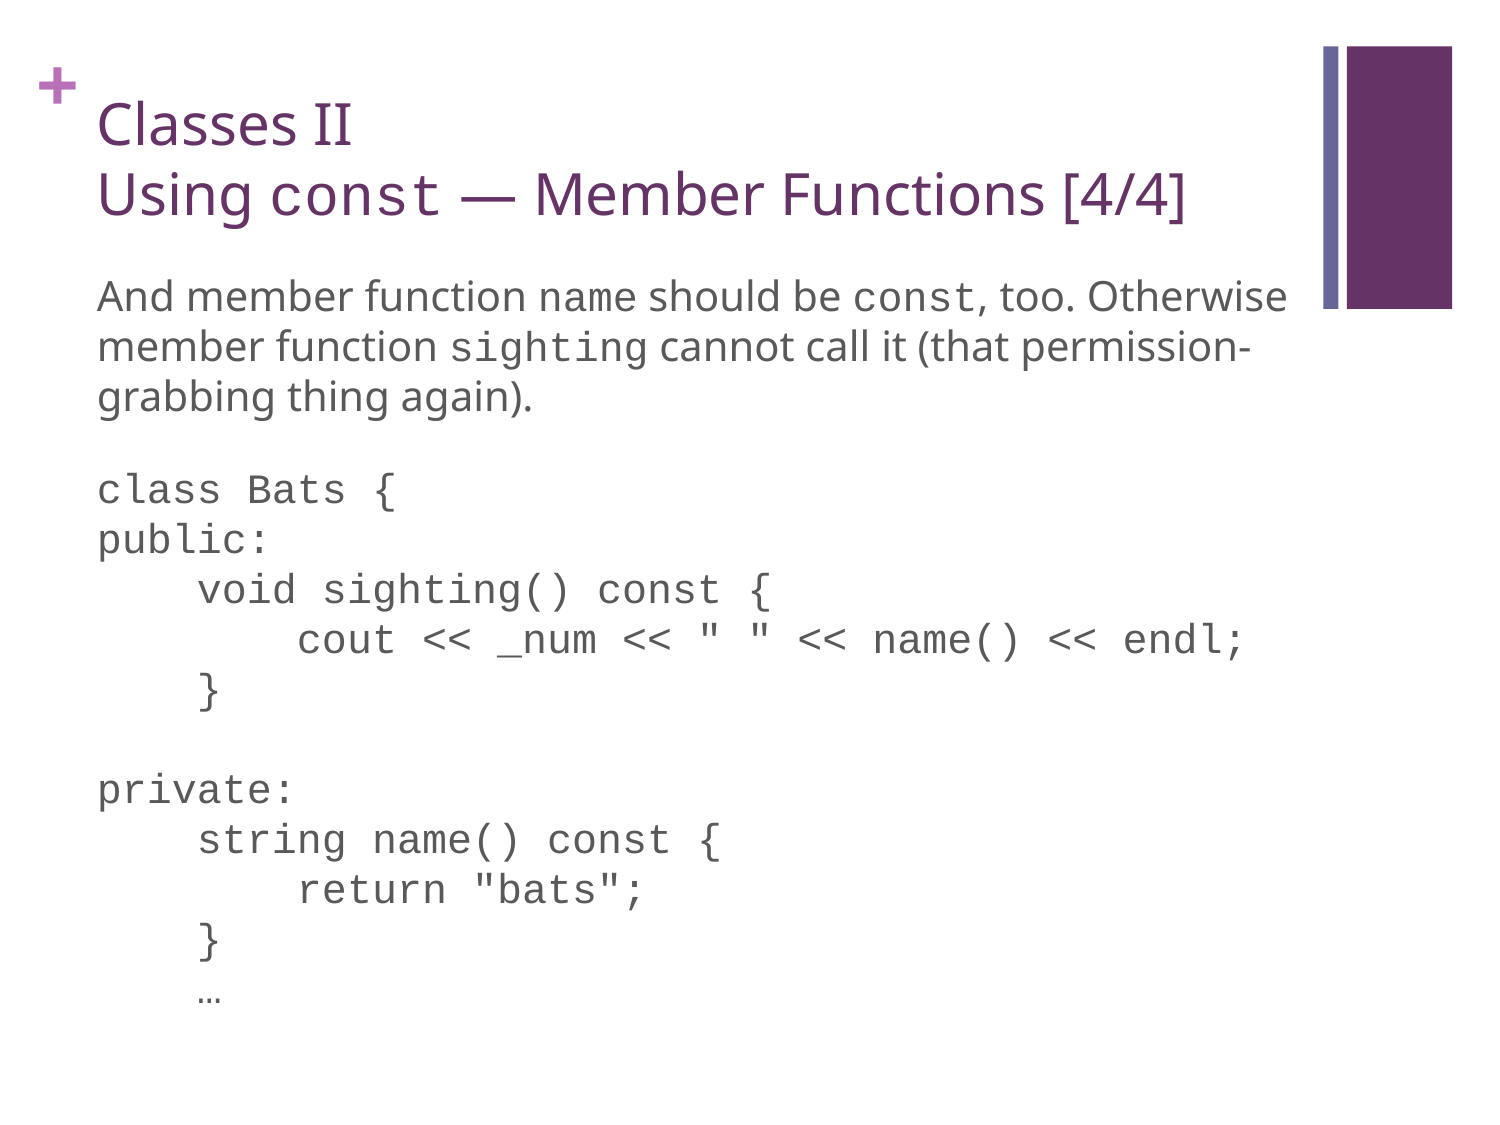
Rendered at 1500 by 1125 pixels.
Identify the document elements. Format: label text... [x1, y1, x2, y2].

title Classes II Using const — Member Functions [4/4] [81, 79, 1322, 238]
list And member function name should be const, too. Otherwise member function sighting cannot call it (that permission-grabbing thing again). class Bats { public: void sighting() const { cout << _num << " " << name() << endl; } private: string name() const { return "bats"; } … [81, 262, 1322, 1038]
